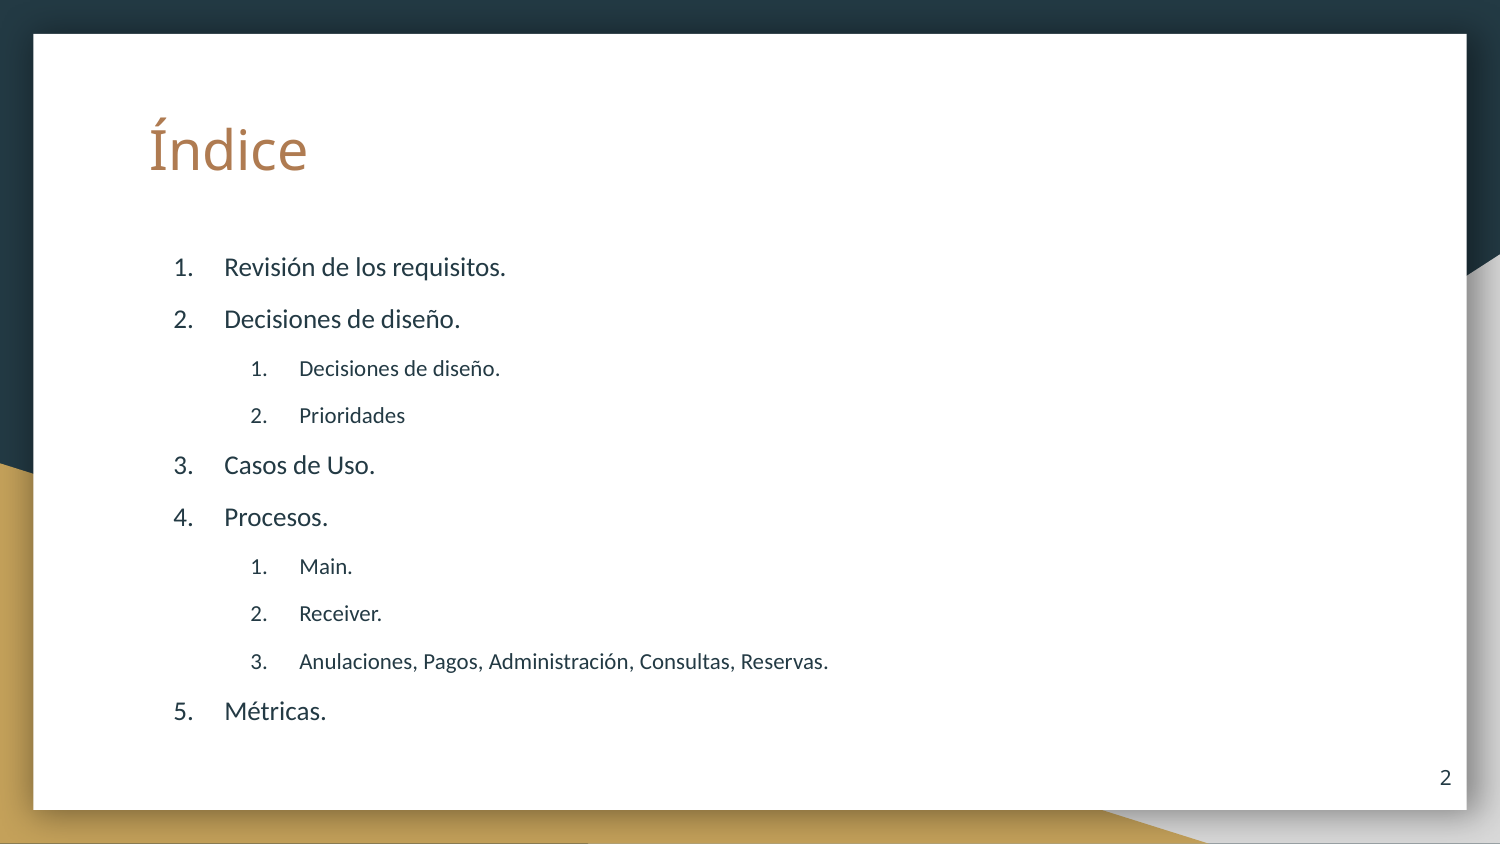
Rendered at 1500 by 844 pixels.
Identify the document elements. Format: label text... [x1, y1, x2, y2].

slide_number ‹#› [1376, 745, 1467, 810]
title Índice [134, 96, 1366, 203]
list Revisión de los requisitos. Decisiones de diseño. Decisiones de diseño. Prioridades Casos de Uso. Procesos. Main. Receiver. Anulaciones, Pagos, Administración, Consultas, Reservas. Métricas. [134, 237, 1366, 784]
